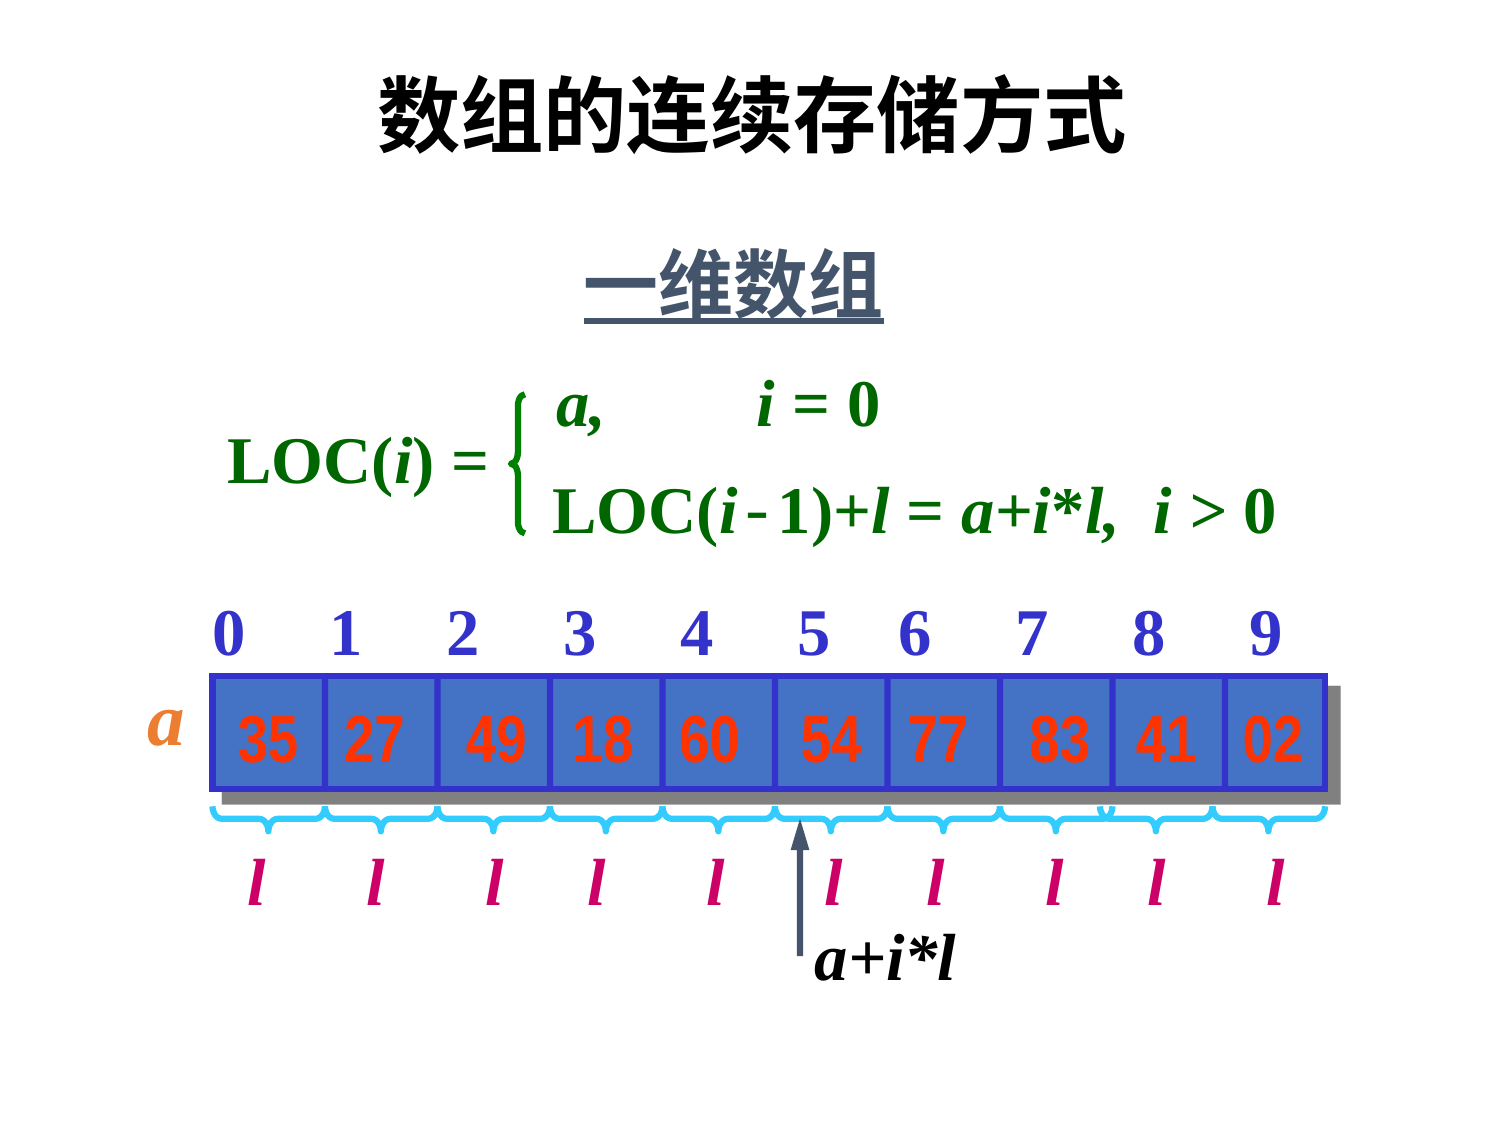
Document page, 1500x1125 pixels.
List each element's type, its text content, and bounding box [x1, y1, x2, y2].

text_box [212, 343, 1400, 557]
title 数组的连续存储方式 [362, 58, 1150, 180]
list 一维数组 [465, 240, 1003, 343]
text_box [132, 581, 1334, 1002]
